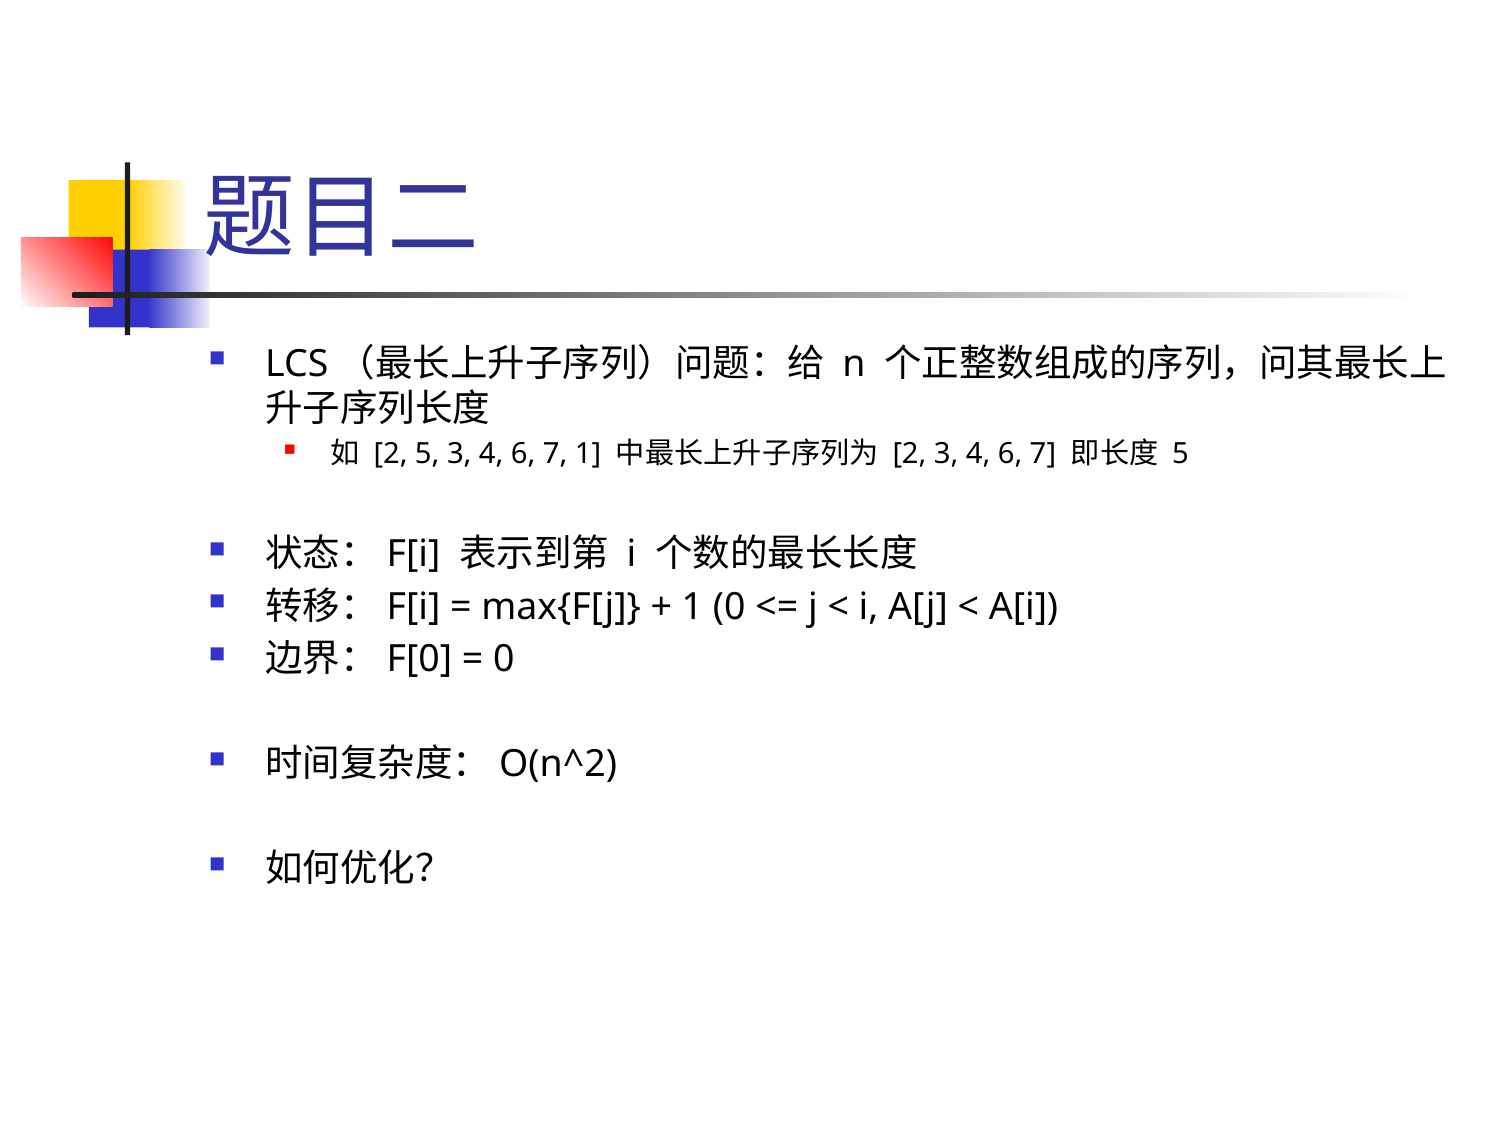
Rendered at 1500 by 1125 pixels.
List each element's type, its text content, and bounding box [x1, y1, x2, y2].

title 题目二 [188, 34, 1468, 276]
list LCS（最长上升子序列）问题：给 n 个正整数组成的序列，问其最长上升子序列长度 如 [2, 5, 3, 4, 6, 7, 1] 中最长上升子序列为 [2, 3, 4, 6, 7] 即长度 5 状态：F[i] 表示到第 i 个数的最长长度 转移：F[i] = max{F[j]} + 1 (0 <= j < i, A[j] < A[i]) 边界：F[0] = 0 时间复杂度：O(n^2) 如何优化？ [193, 330, 1470, 1007]
